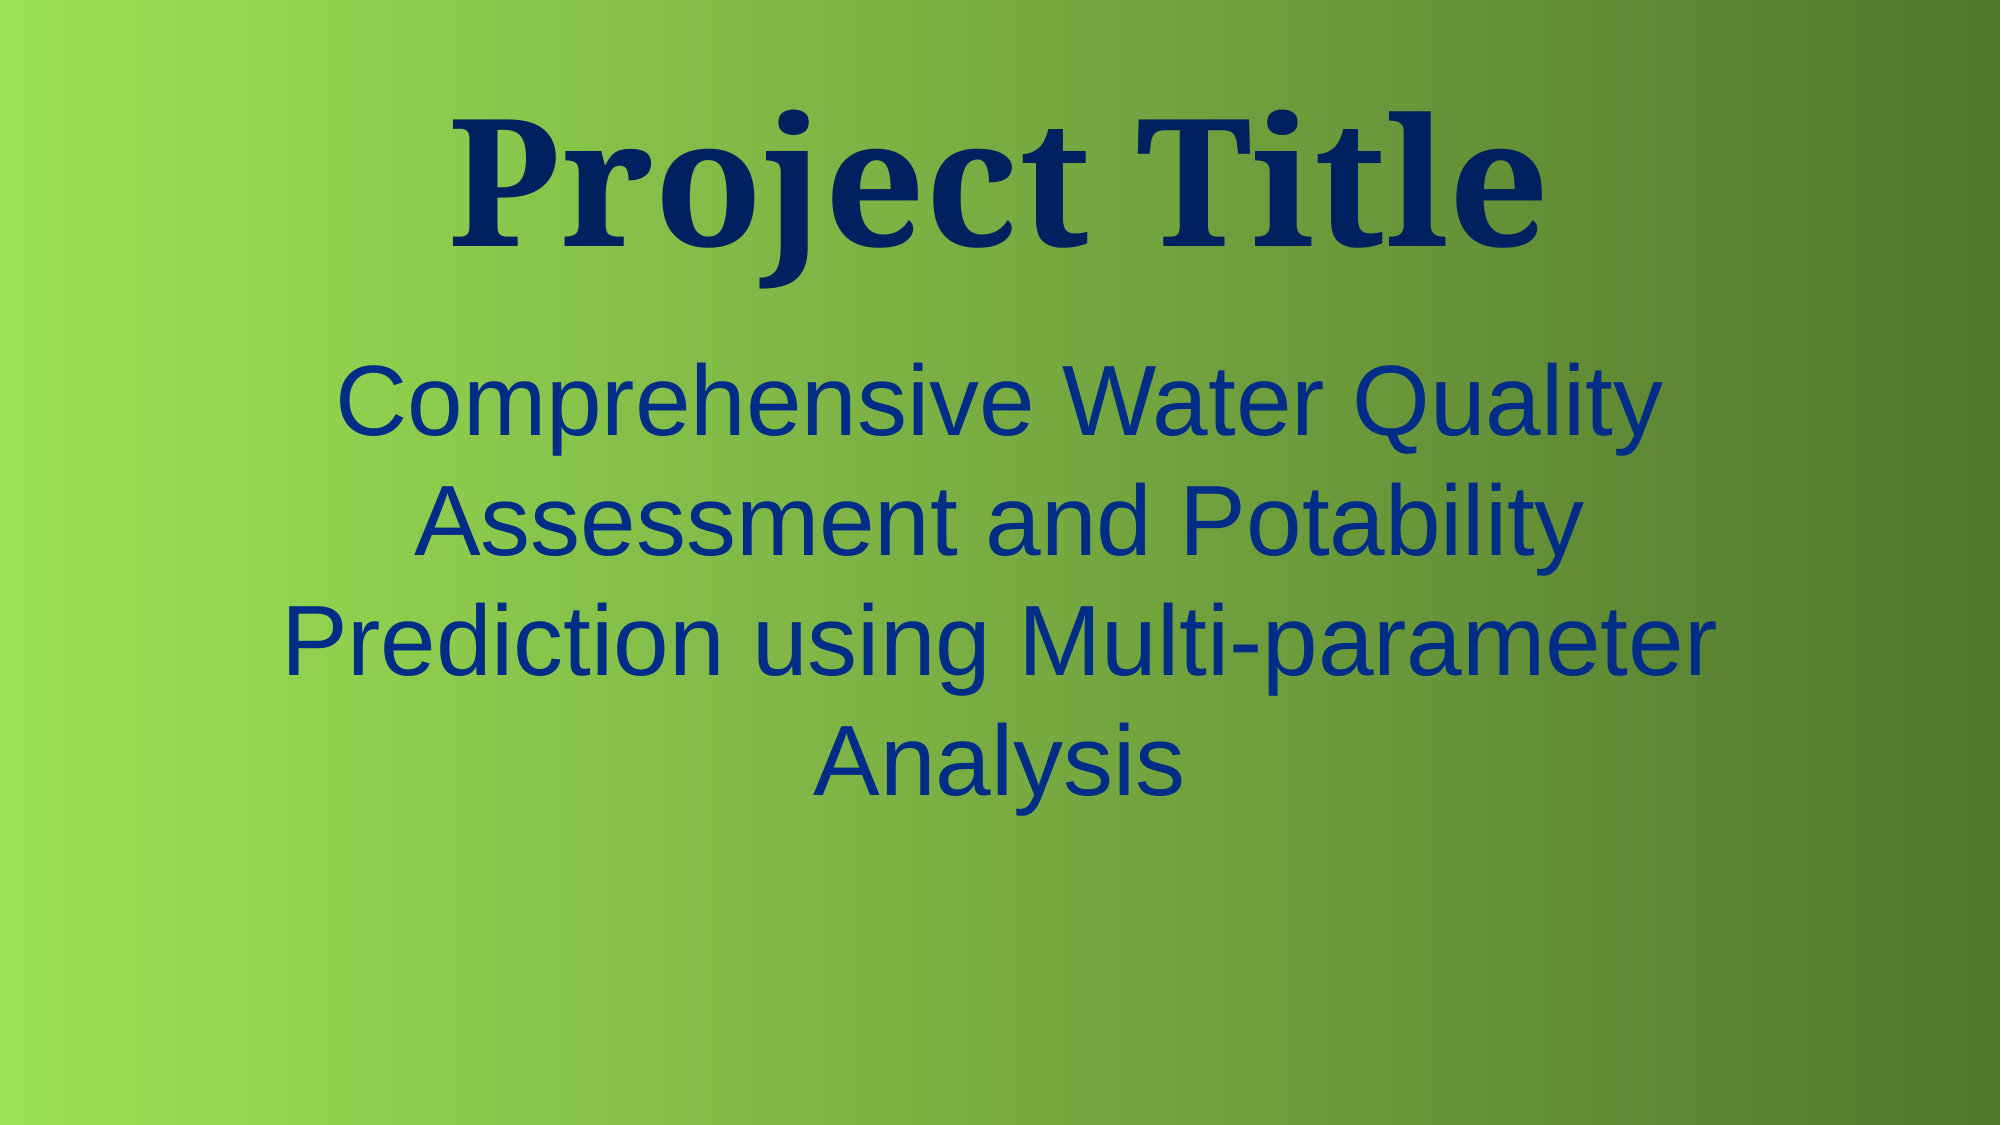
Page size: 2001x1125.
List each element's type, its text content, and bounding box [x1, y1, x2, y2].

subtitle Comprehensive Water Quality Assessment and Potability Prediction using Multi-parameter Analysis [249, 328, 1751, 863]
title Project Title [249, 59, 1751, 290]
